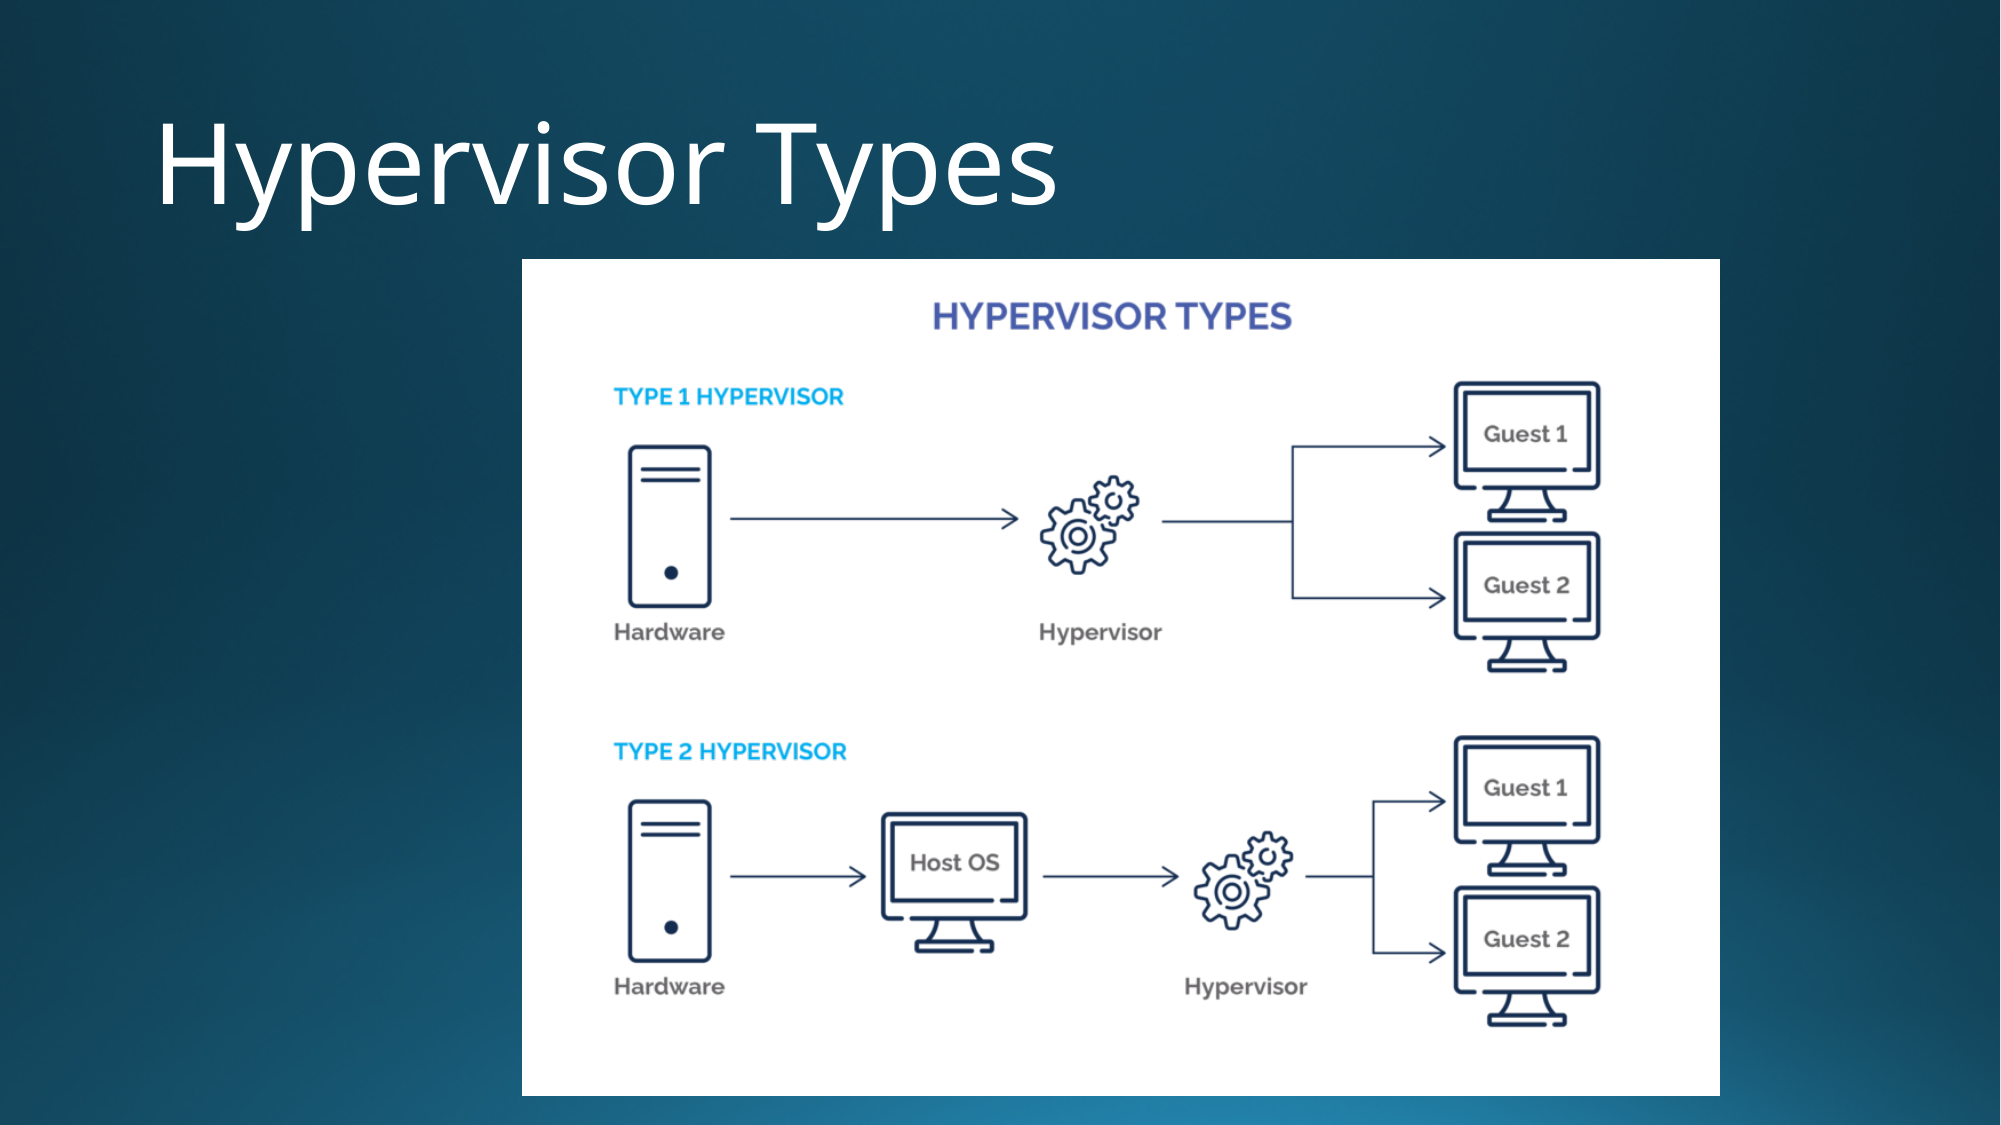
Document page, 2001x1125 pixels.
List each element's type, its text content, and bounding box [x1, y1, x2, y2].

picture [0, 0, 2001, 1125]
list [521, 259, 1720, 1097]
title Hypervisor Types [137, 59, 1863, 278]
